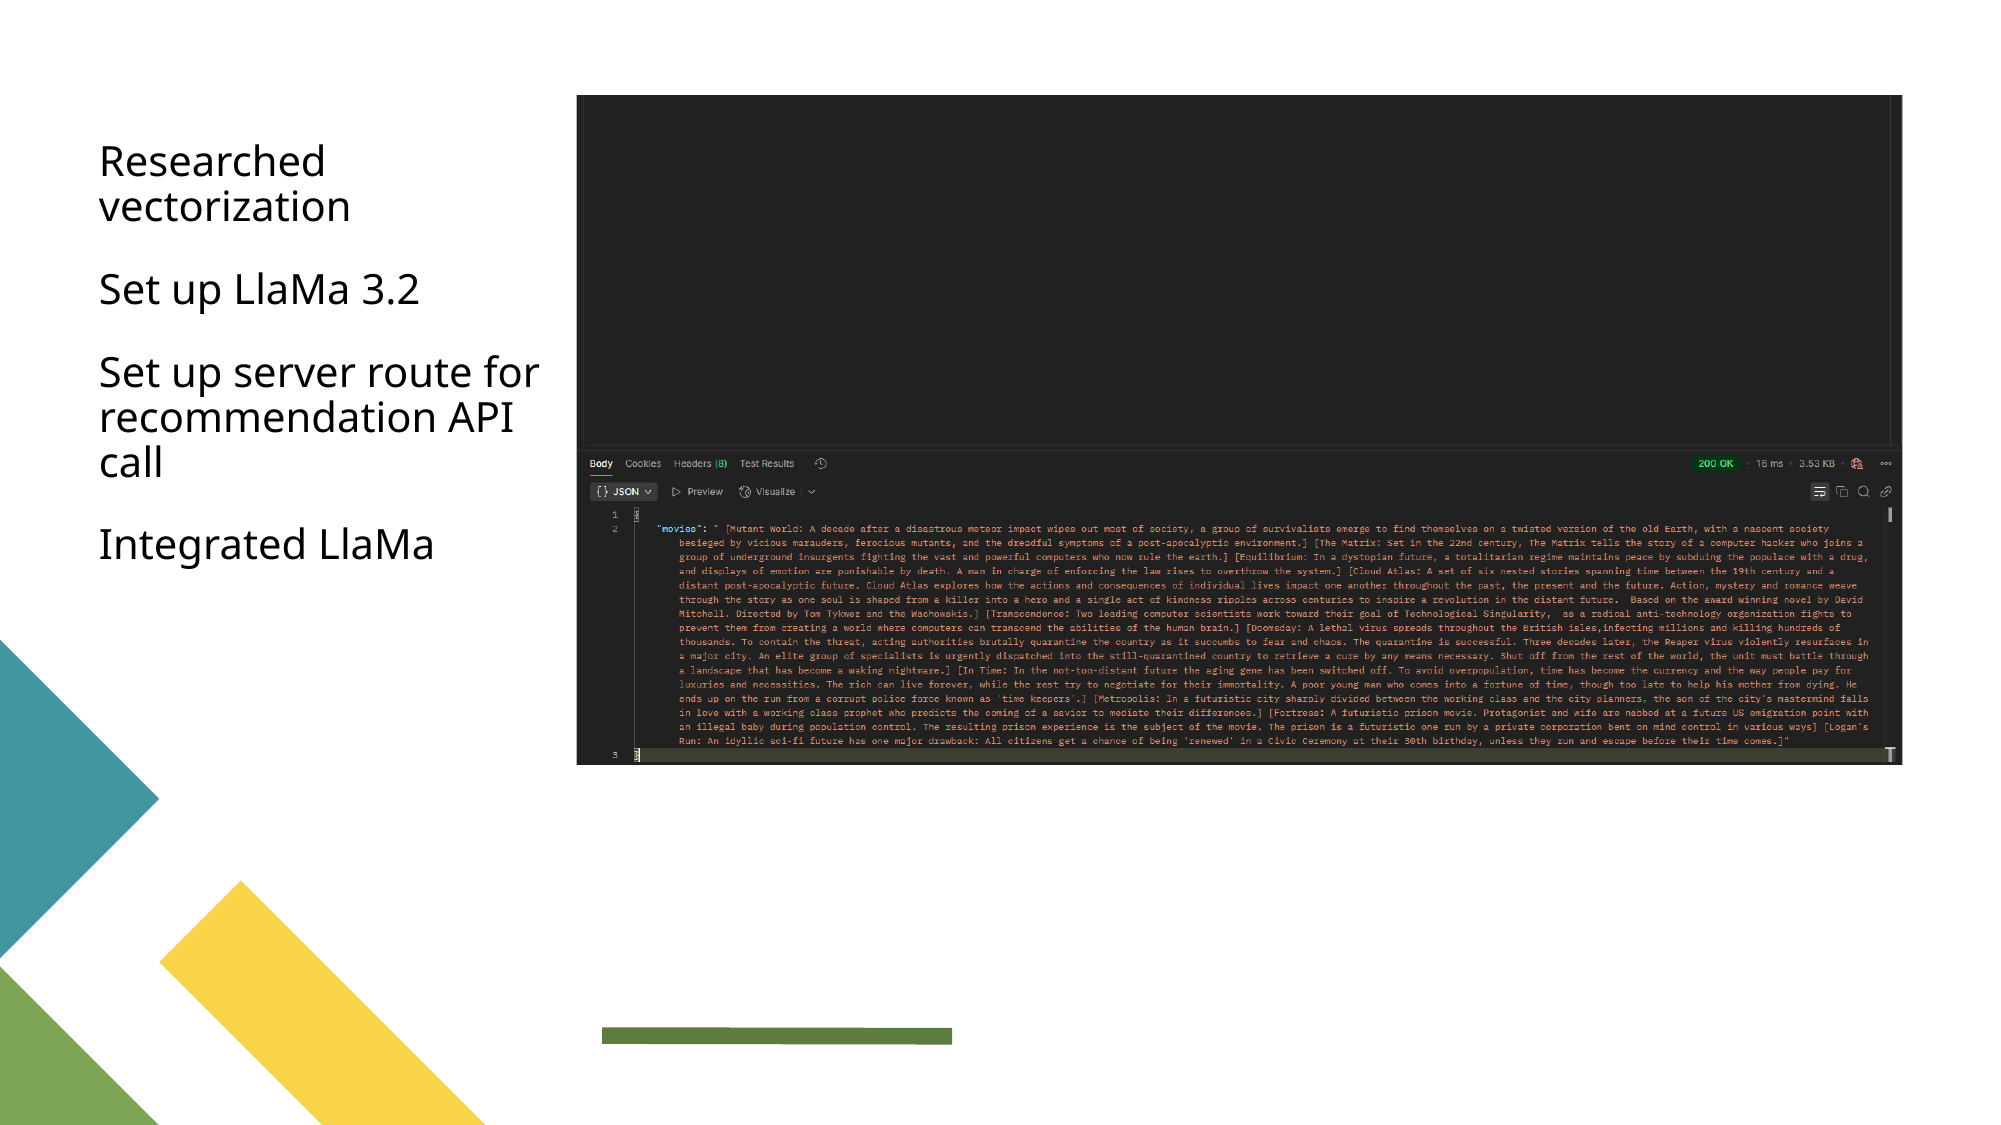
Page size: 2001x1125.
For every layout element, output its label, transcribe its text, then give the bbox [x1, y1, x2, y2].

list Researched vectorization Set up LlaMa 3.2 Set up server route for recommendation API call Integrated LlaMa [99, 95, 563, 752]
picture [576, 95, 1903, 765]
